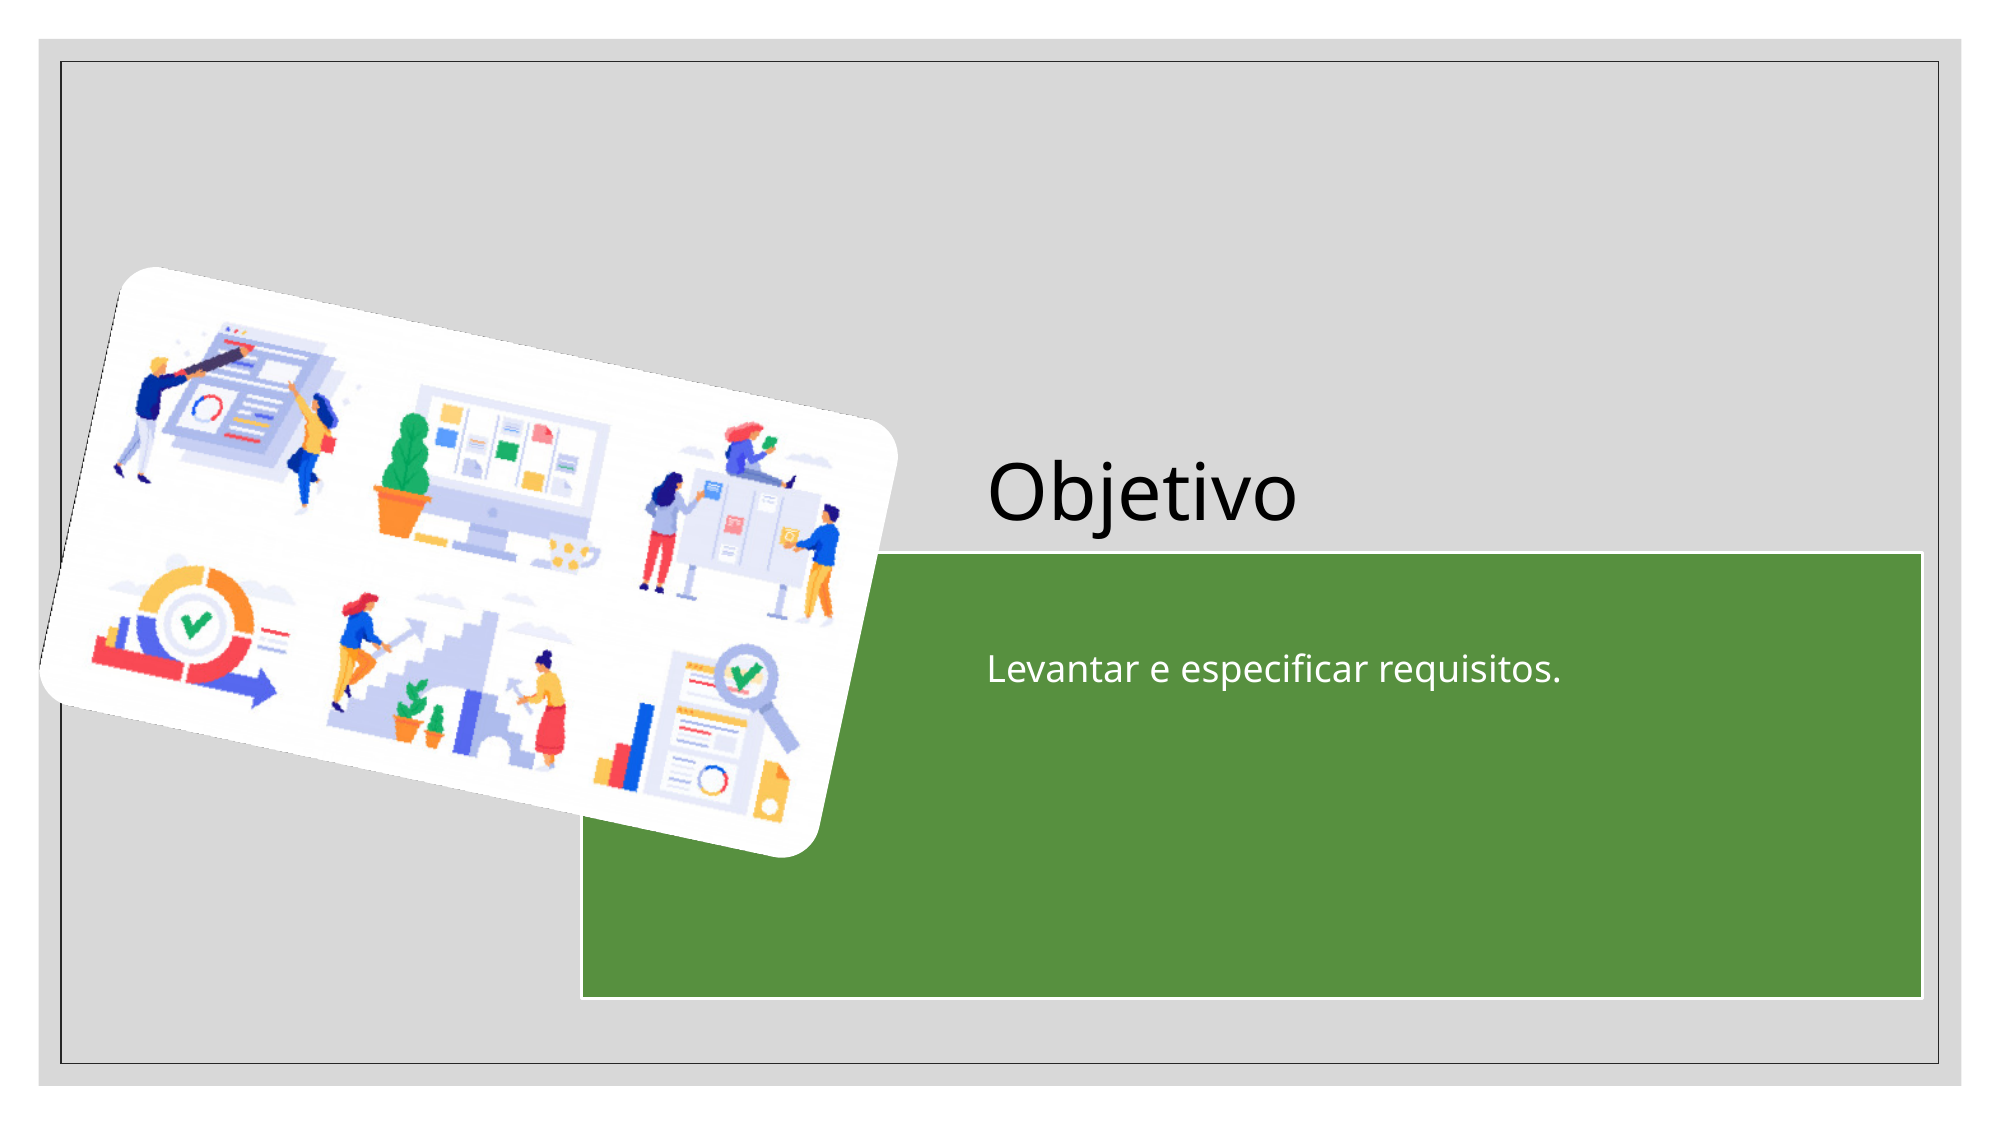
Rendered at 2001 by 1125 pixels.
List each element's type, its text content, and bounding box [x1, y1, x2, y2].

title Objetivo [971, 436, 1885, 553]
text_box [580, 551, 1924, 1000]
picture [42, 267, 897, 858]
text_box Levantar e especificar requisitos. [971, 637, 1590, 697]
